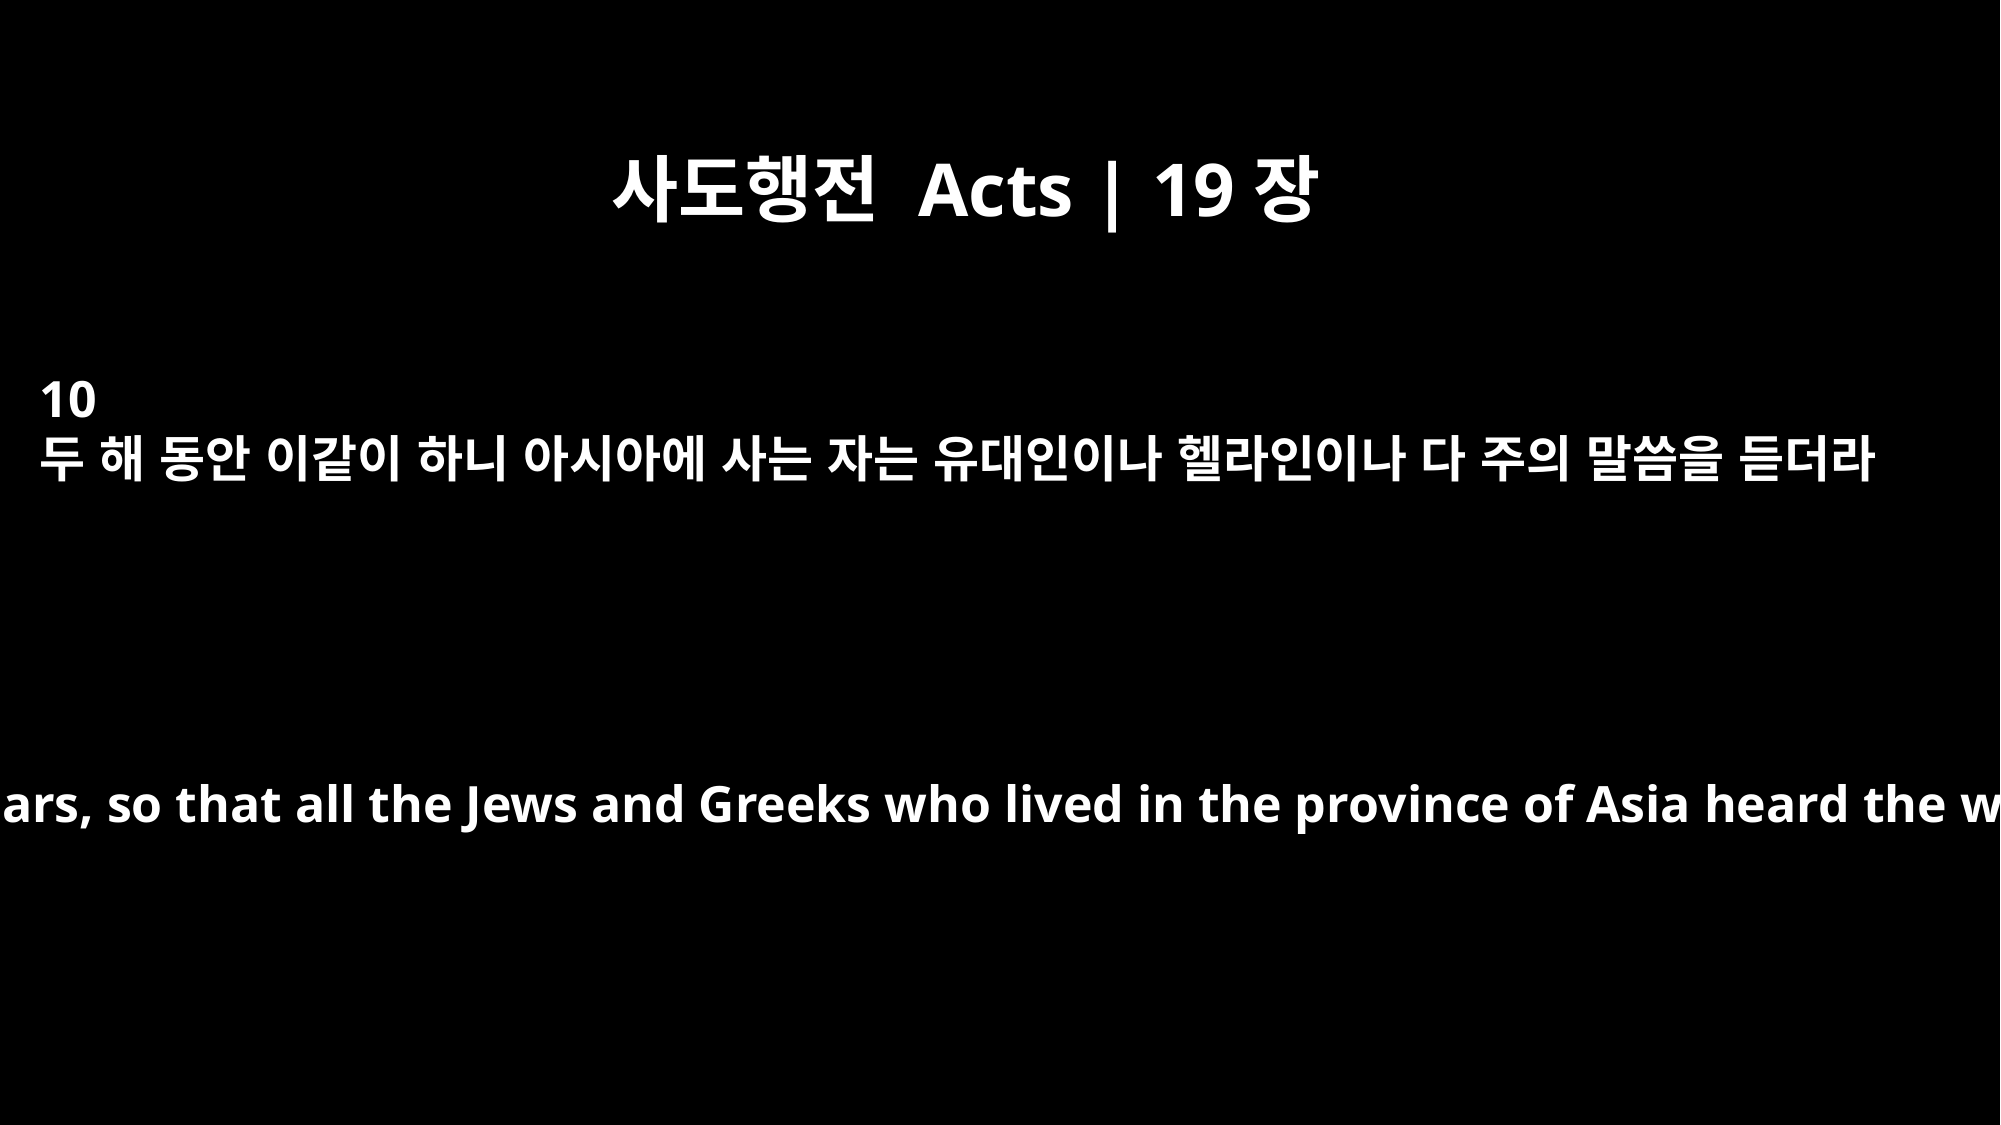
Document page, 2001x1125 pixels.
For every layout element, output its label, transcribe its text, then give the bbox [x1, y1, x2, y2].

text_box 10 두 해 동안 이같이 하니 아시아에 사는 자는 유대인이나 헬라인이나 다 주의 말씀을 듣더라 [24, 359, 1893, 495]
text_box This went on for two years, so that all the Jews and Greeks who lived in the province of Asia heard the word of the Lord. [0, 764, 2000, 840]
text_box 사도행전 Acts | 19장 [596, 136, 1336, 239]
